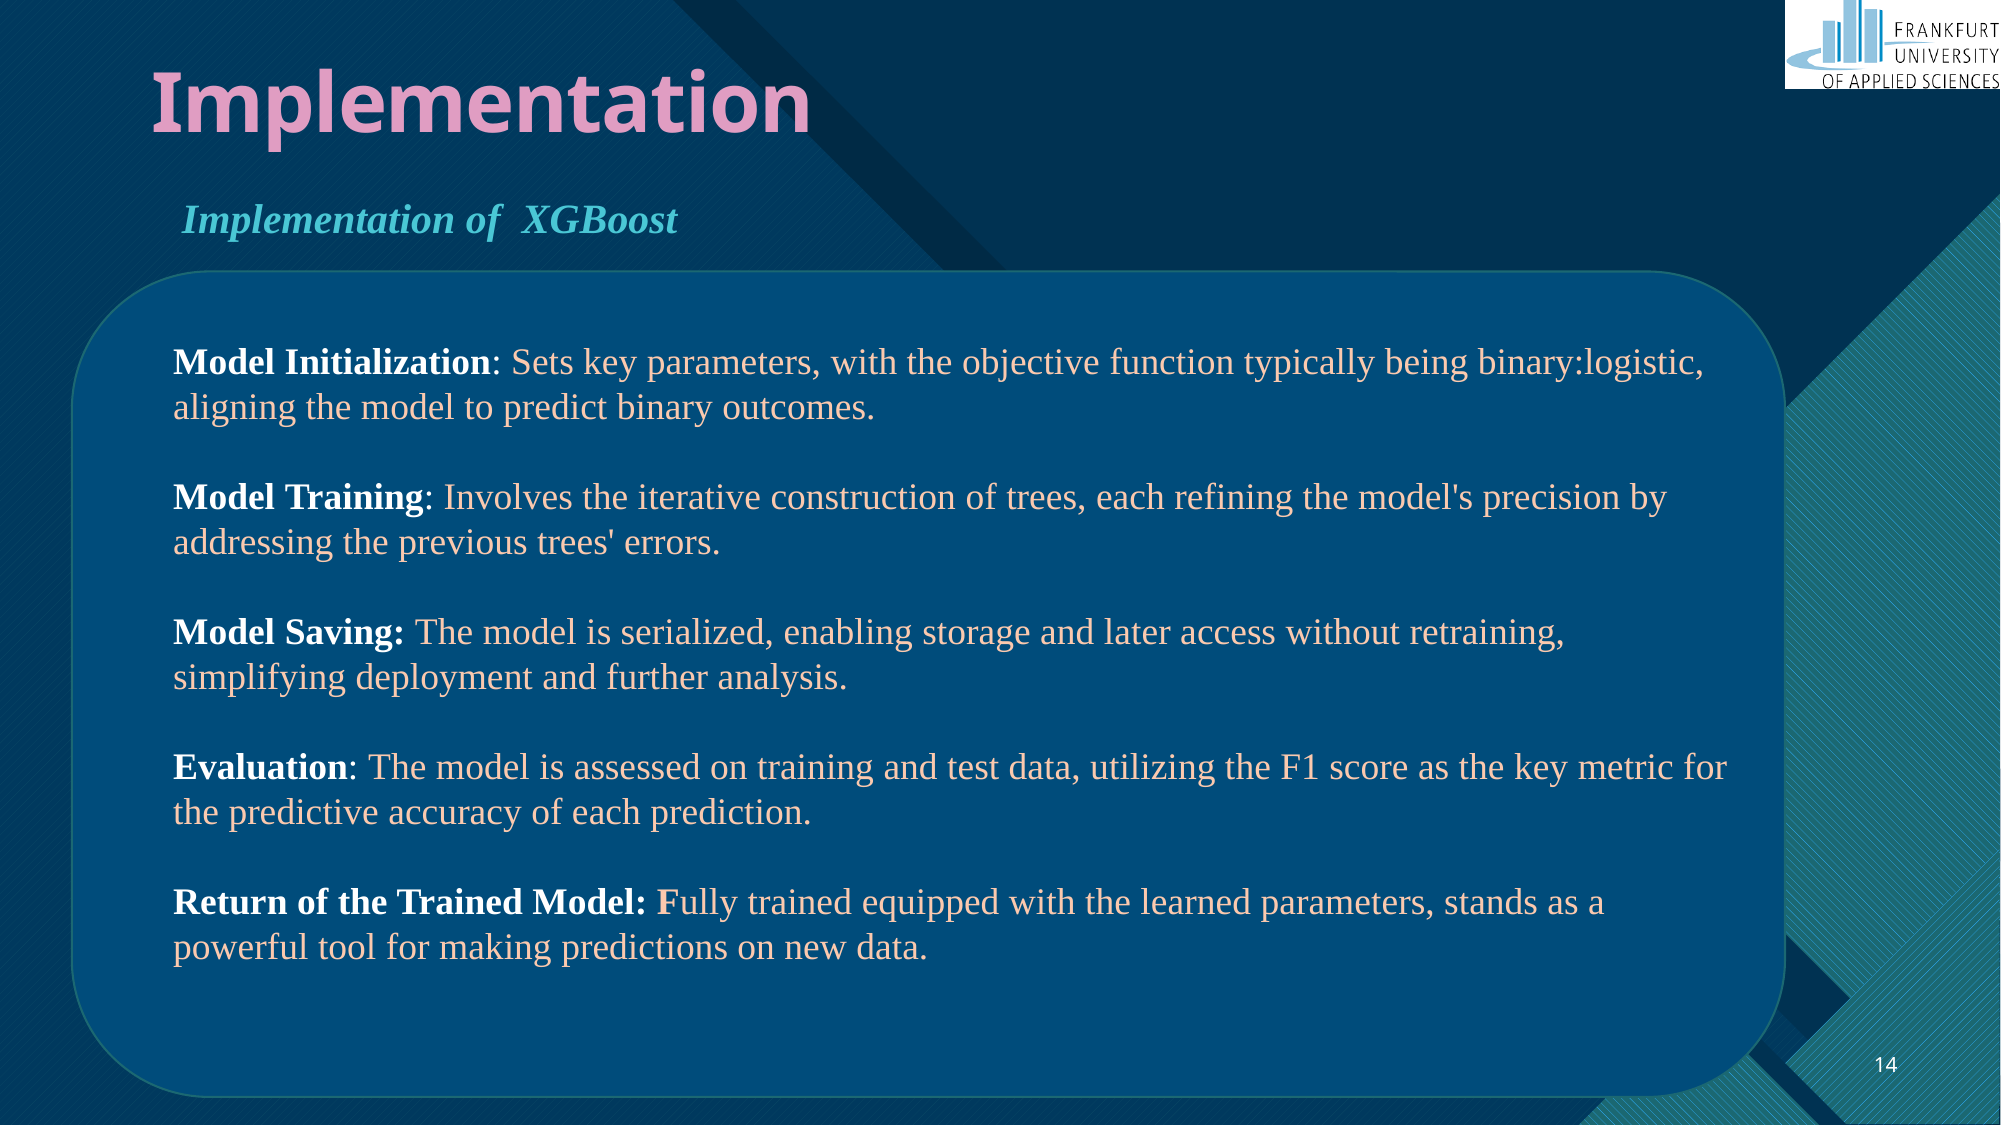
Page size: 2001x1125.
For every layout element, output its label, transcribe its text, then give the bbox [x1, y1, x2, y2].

slide_number 14 [1845, 1035, 1913, 1096]
slide_number 8 [1785, 639, 2001, 1064]
title Implementation [136, 39, 1079, 158]
text_box Implementation of XGBoost [92, 184, 799, 250]
text_box Model Initialization: Sets key parameters, with the objective function typically being binary:logistic, aligning the model to predict binary outcomes. Model Training: Involves the iterative construction of trees, each refining the model's precision by addressing the previous trees' errors. Model Saving: The model is serialized, enabling storage and later access without retraining, simplifying deployment and further analysis. Evaluation: The model is assessed on training and test data, utilizing the F1 score as the key metric for the predictive accuracy of each prediction. Return of the Trained Model: Fully trained equipped with the learned parameters, stands as a powerful tool for making predictions on new data. [158, 329, 1751, 975]
picture [1784, 0, 2000, 89]
text_box [70, 270, 1787, 1098]
